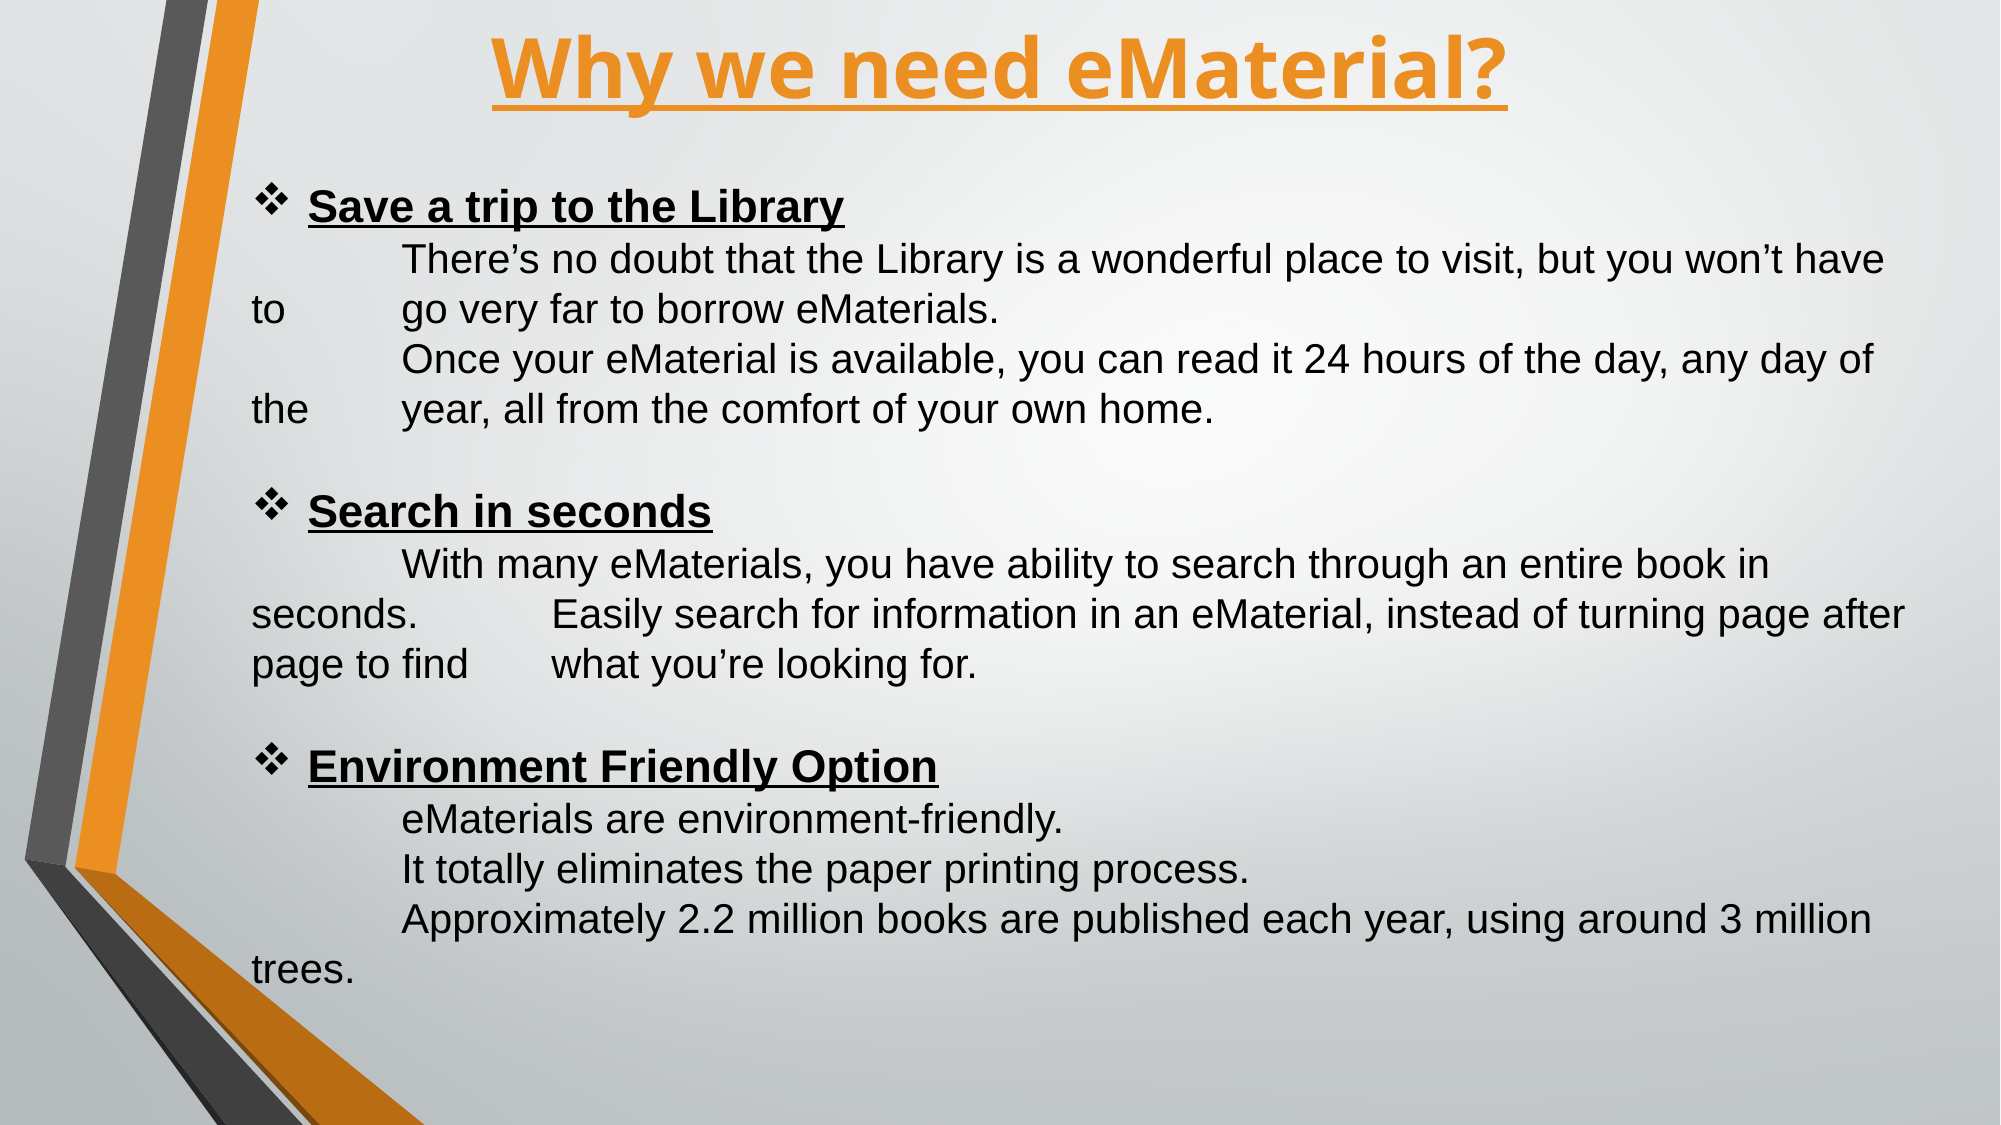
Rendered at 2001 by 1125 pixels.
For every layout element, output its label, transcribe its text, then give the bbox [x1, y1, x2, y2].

text_box Why we need eMaterial? [0, 21, 2000, 111]
text_box Save a trip to the Library There’s no doubt that the Library is a wonderful place to visit, but you won’t have to go very far to borrow eMaterials. Once your eMaterial is available, you can read it 24 hours of the day, any day of the year, all from the comfort of your own home. Search in seconds With many eMaterials, you have ability to search through an entire book in seconds. Easily search for information in an eMaterial, instead of turning page after page to find what you’re looking for. Environment Friendly Option eMaterials are environment-friendly. It totally eliminates the paper printing process. Approximately 2.2 million books are published each year, using around 3 million trees. [236, 169, 1934, 1000]
